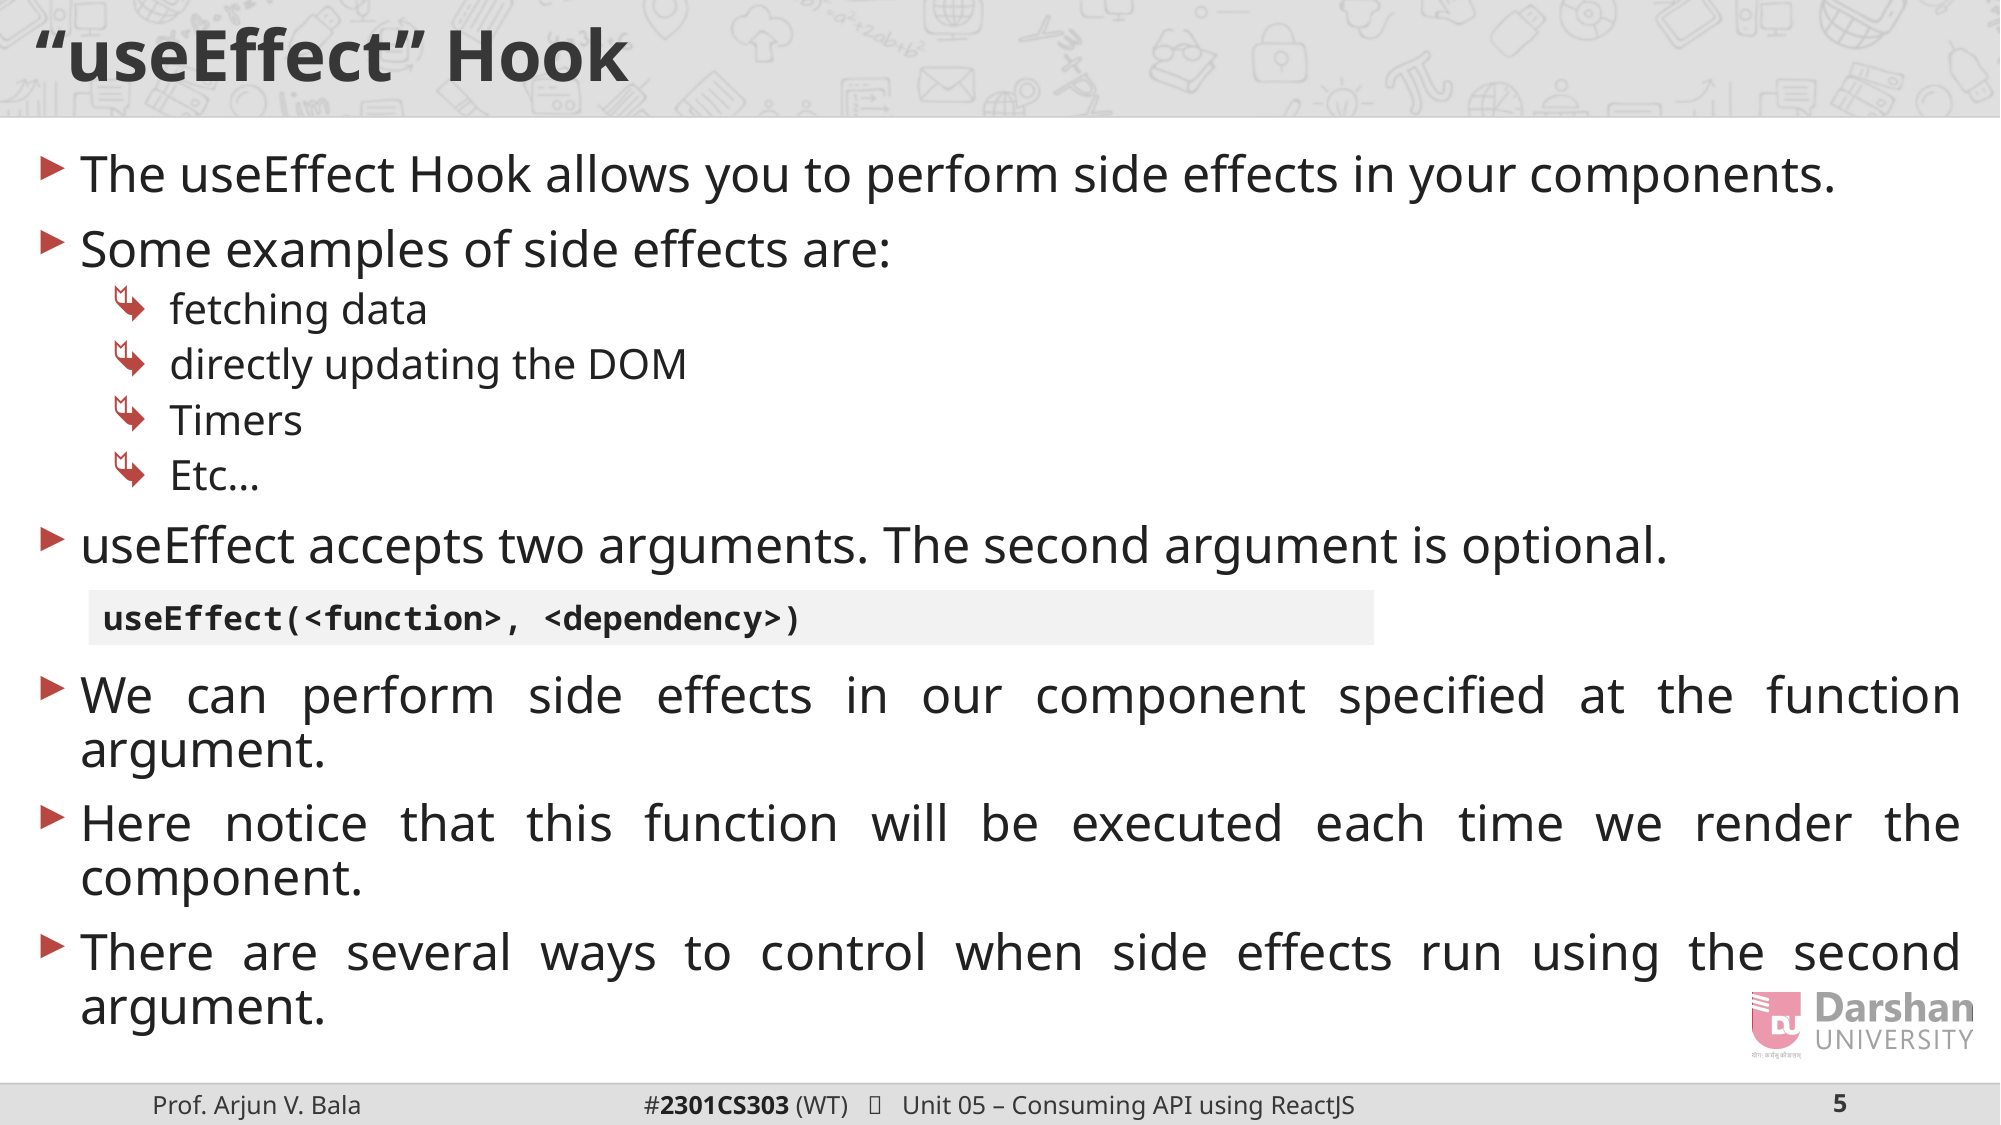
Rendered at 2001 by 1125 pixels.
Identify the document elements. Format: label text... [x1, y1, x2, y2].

list The useEffect Hook allows you to perform side effects in your components. Some examples of side effects are: fetching data directly updating the DOM Timers Etc… useEffect accepts two arguments. The second argument is optional. We can perform side effects in our component specified at the function argument. Here notice that this function will be executed each time we render the component. There are several ways to control when side effects run using the second argument. [21, 141, 1979, 1059]
title “useEffect” Hook [0, 0, 2000, 117]
text_box useEffect(<function>, <dependency>) [88, 590, 1375, 645]
